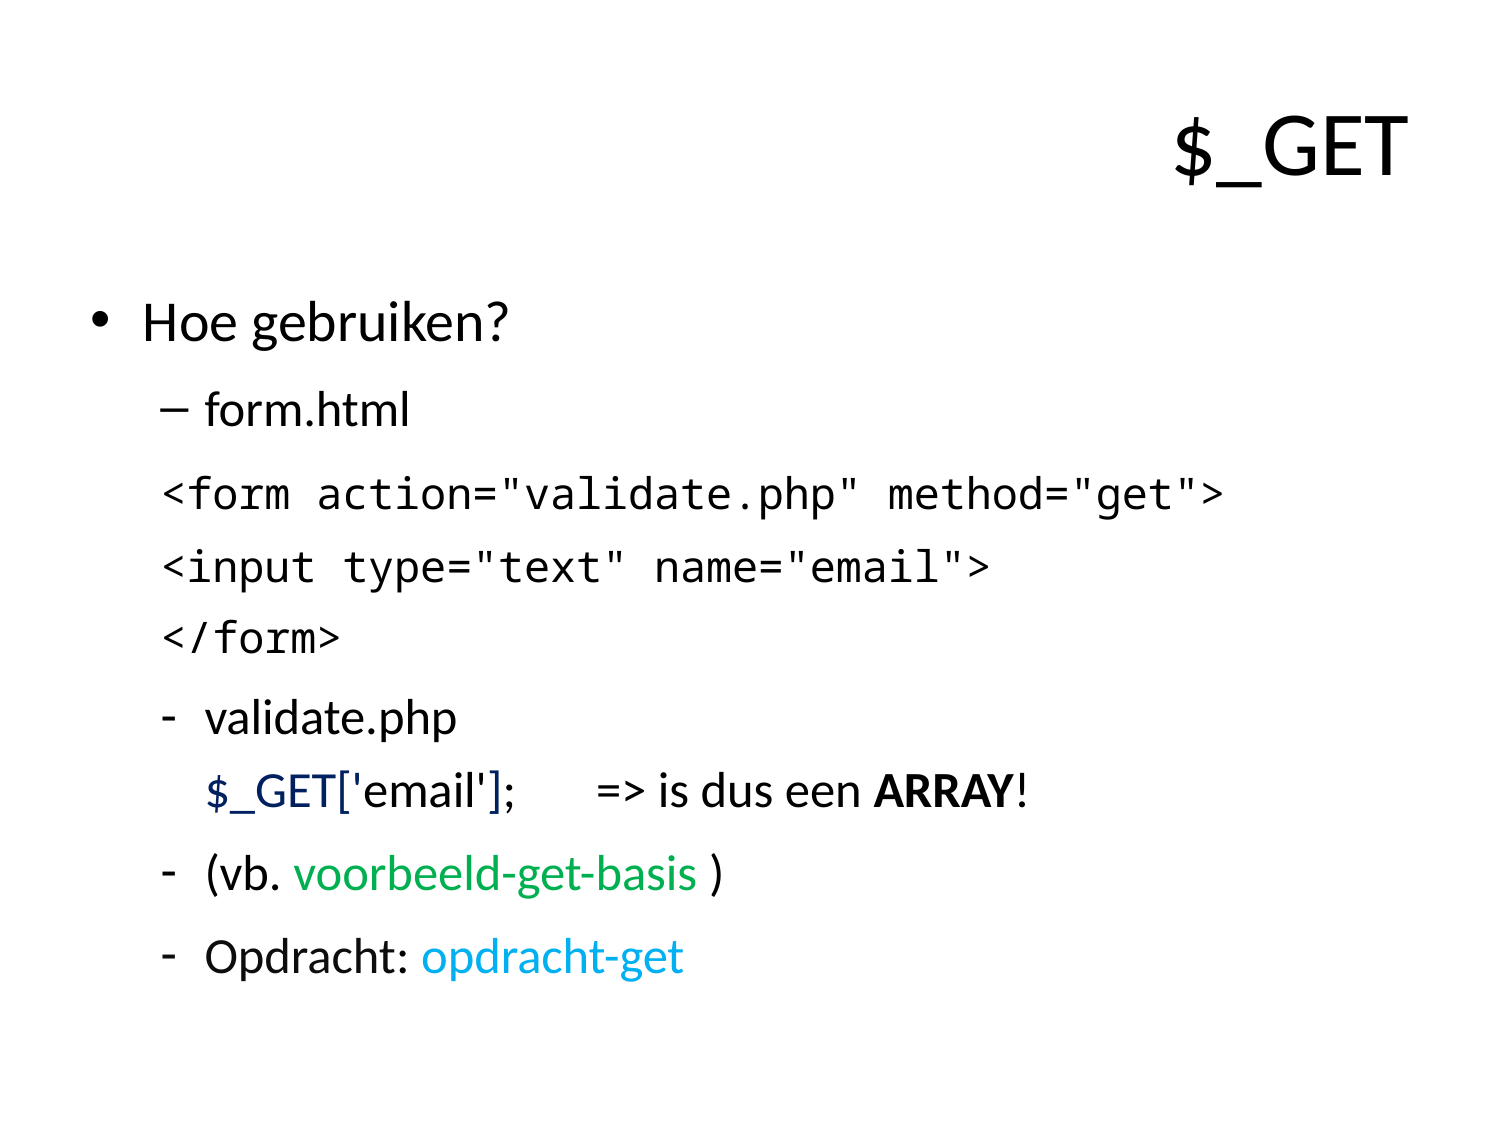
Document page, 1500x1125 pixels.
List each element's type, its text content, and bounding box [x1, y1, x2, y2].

title $_GET [75, 45, 1425, 233]
list Hoe gebruiken? form.html <form action="validate.php" method="get"> <input type="text" name="email"> </form> validate.php $_GET['email']; => is dus een ARRAY! (vb. voorbeeld-get-basis ) Opdracht: opdracht-get [75, 262, 1425, 1005]
